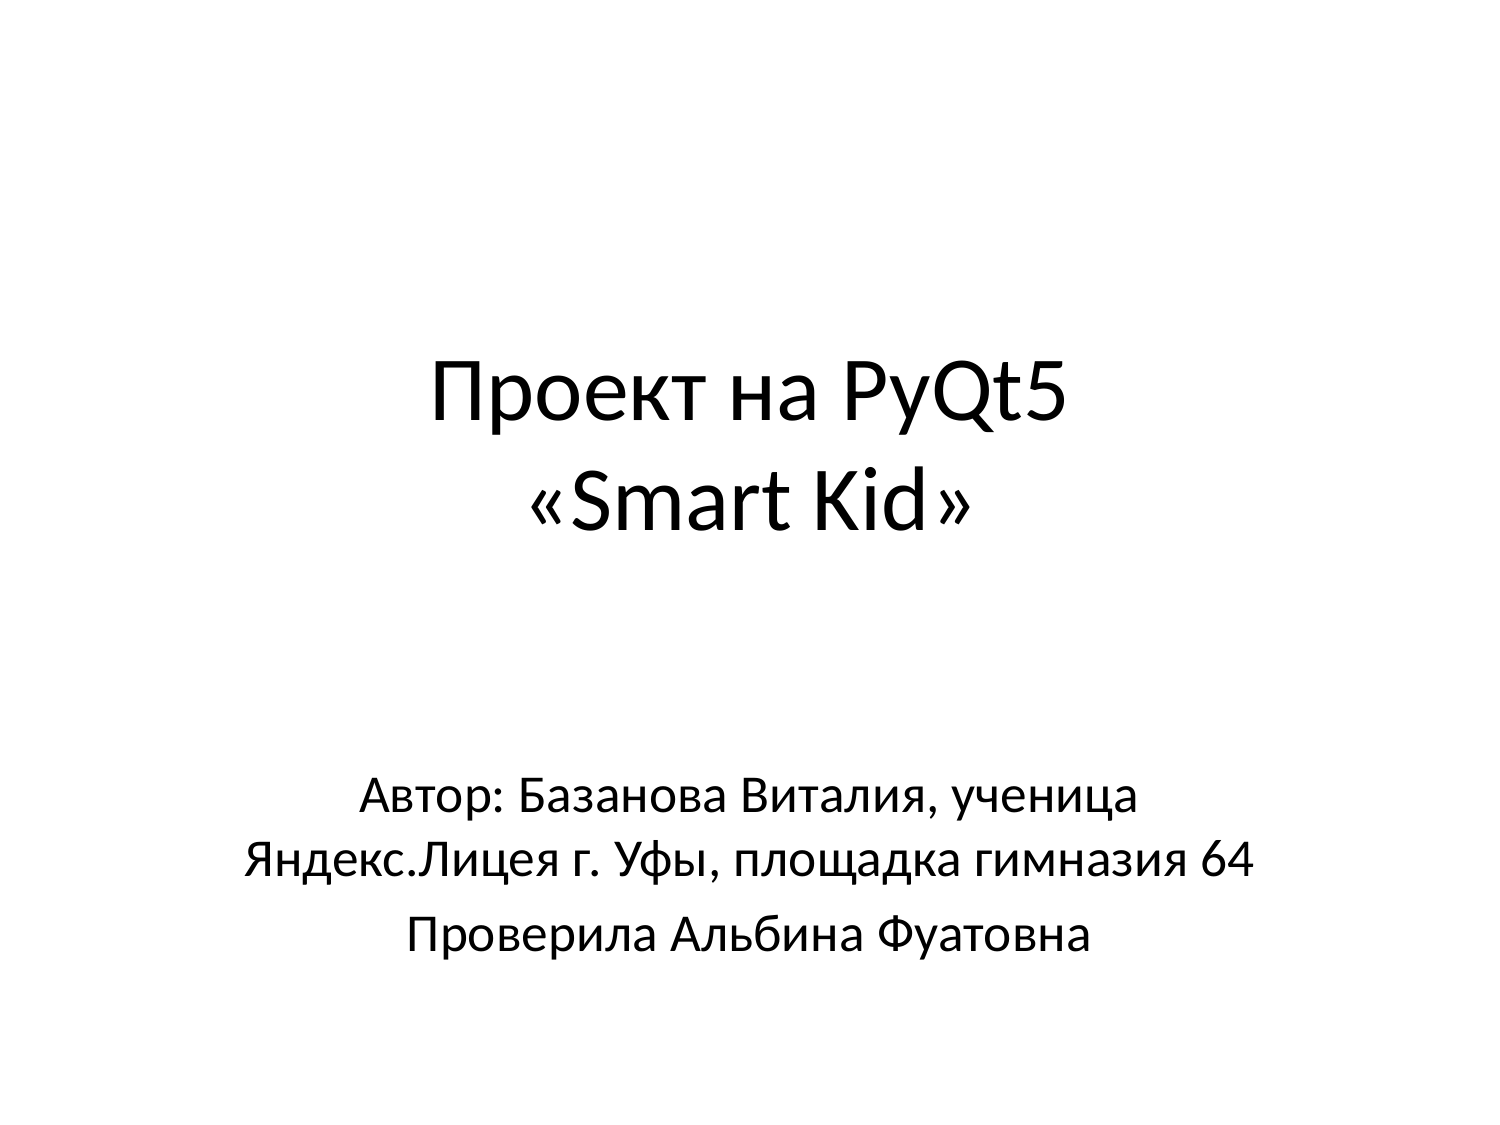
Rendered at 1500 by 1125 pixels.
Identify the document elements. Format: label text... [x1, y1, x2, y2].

title Проект на PyQt5 «Smart Kid» [336, 219, 1164, 657]
subtitle Автор: Базанова Виталия, ученица Яндекс.Лицея г. Уфы, площадка гимназия 64 Проверила Альбина Фуатовна [225, 751, 1275, 1035]
